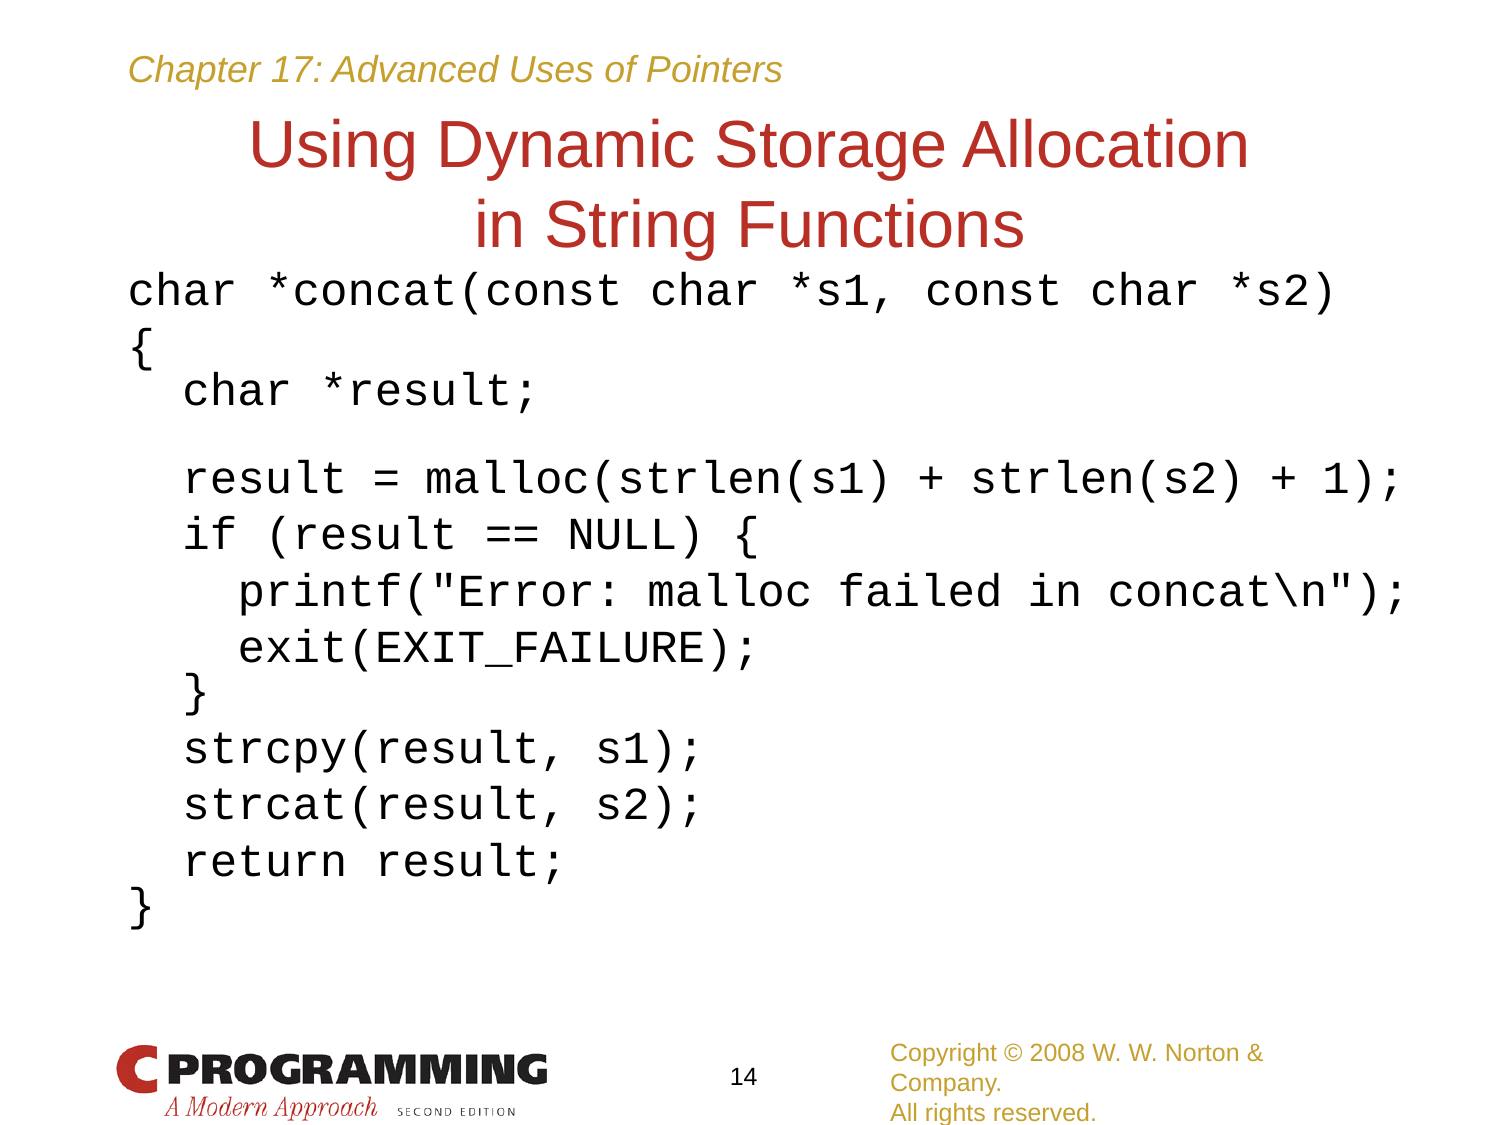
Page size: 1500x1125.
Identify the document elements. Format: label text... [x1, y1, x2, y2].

list char *concat(const char *s1, const char *s2) { char *result; result = malloc(strlen(s1) + strlen(s2) + 1); if (result == NULL) { printf("Error: malloc failed in concat\n"); exit(EXIT_FAILURE); } strcpy(result, s1); strcat(result, s2); return result; } [112, 262, 1438, 1038]
footer Copyright © 2008 W. W. Norton & Company. All rights reserved. [874, 1043, 1388, 1119]
slide_number 14 [687, 1049, 801, 1101]
picture [112, 1041, 550, 1123]
title Using Dynamic Storage Allocation in String Functions [112, 125, 1388, 238]
